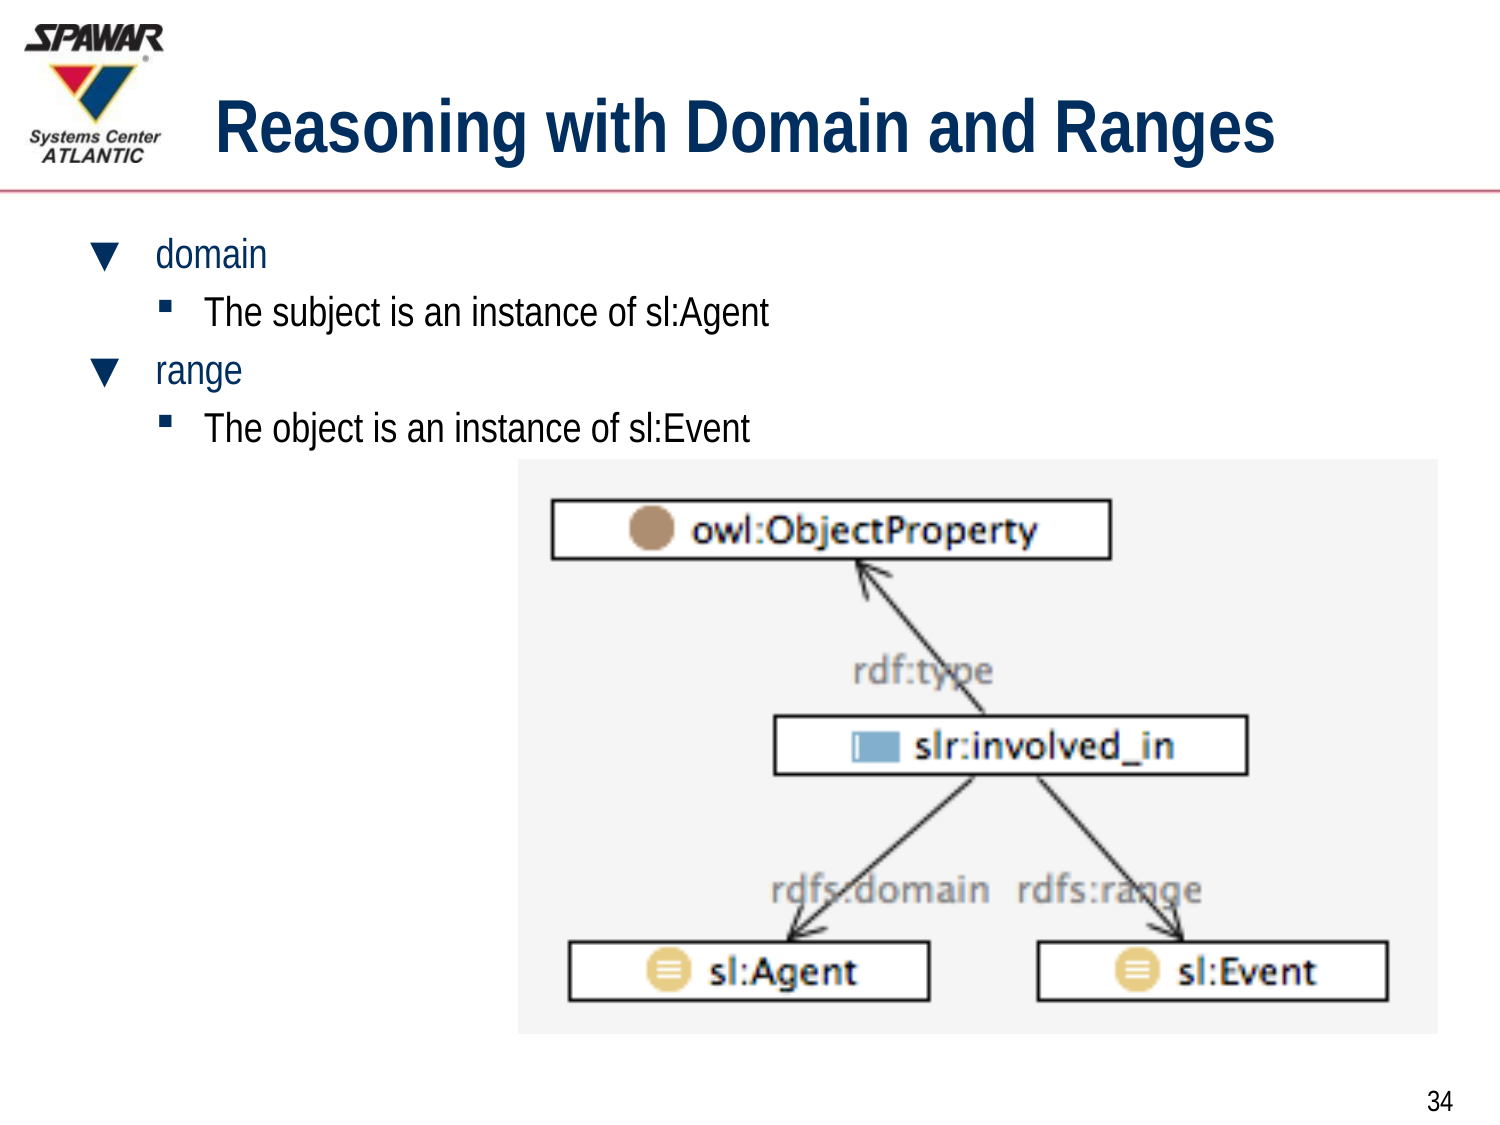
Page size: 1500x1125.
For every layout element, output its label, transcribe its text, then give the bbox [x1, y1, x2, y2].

picture [24, 24, 164, 163]
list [455, 459, 1500, 1035]
list domain The subject is an instance of sl:Agent range The object is an instance of sl:Event [74, 225, 1313, 461]
picture [0, 187, 1500, 200]
title Reasoning with Domain and Ranges [199, 32, 1426, 176]
